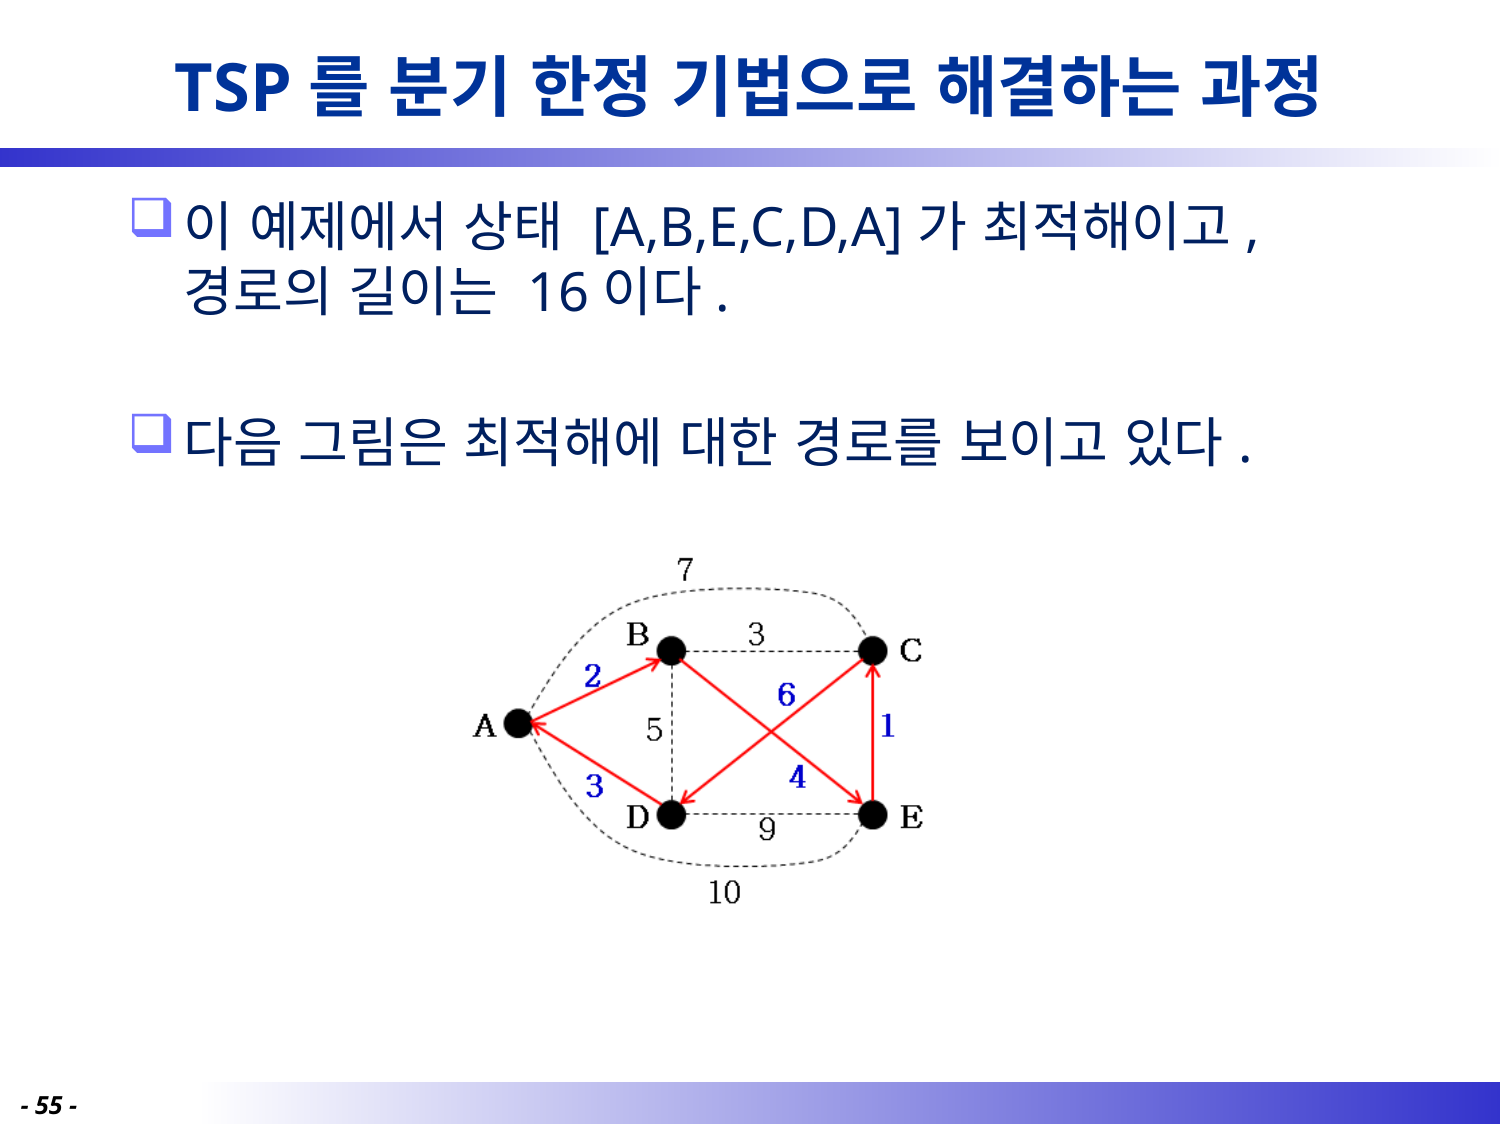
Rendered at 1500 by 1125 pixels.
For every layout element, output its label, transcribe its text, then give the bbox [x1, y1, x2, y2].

title TSP를 분기 한정 기법으로 해결하는 과정 [112, 7, 1388, 163]
picture [454, 538, 944, 929]
slide_number - 55 - [5, 1082, 113, 1118]
list 이 예제에서 상태 [A,B,E,C,D,A]가 최적해이고, 경로의 길이는 16이다. 다음 그림은 최적해에 대한 경로를 보이고 있다. [112, 184, 1388, 1082]
